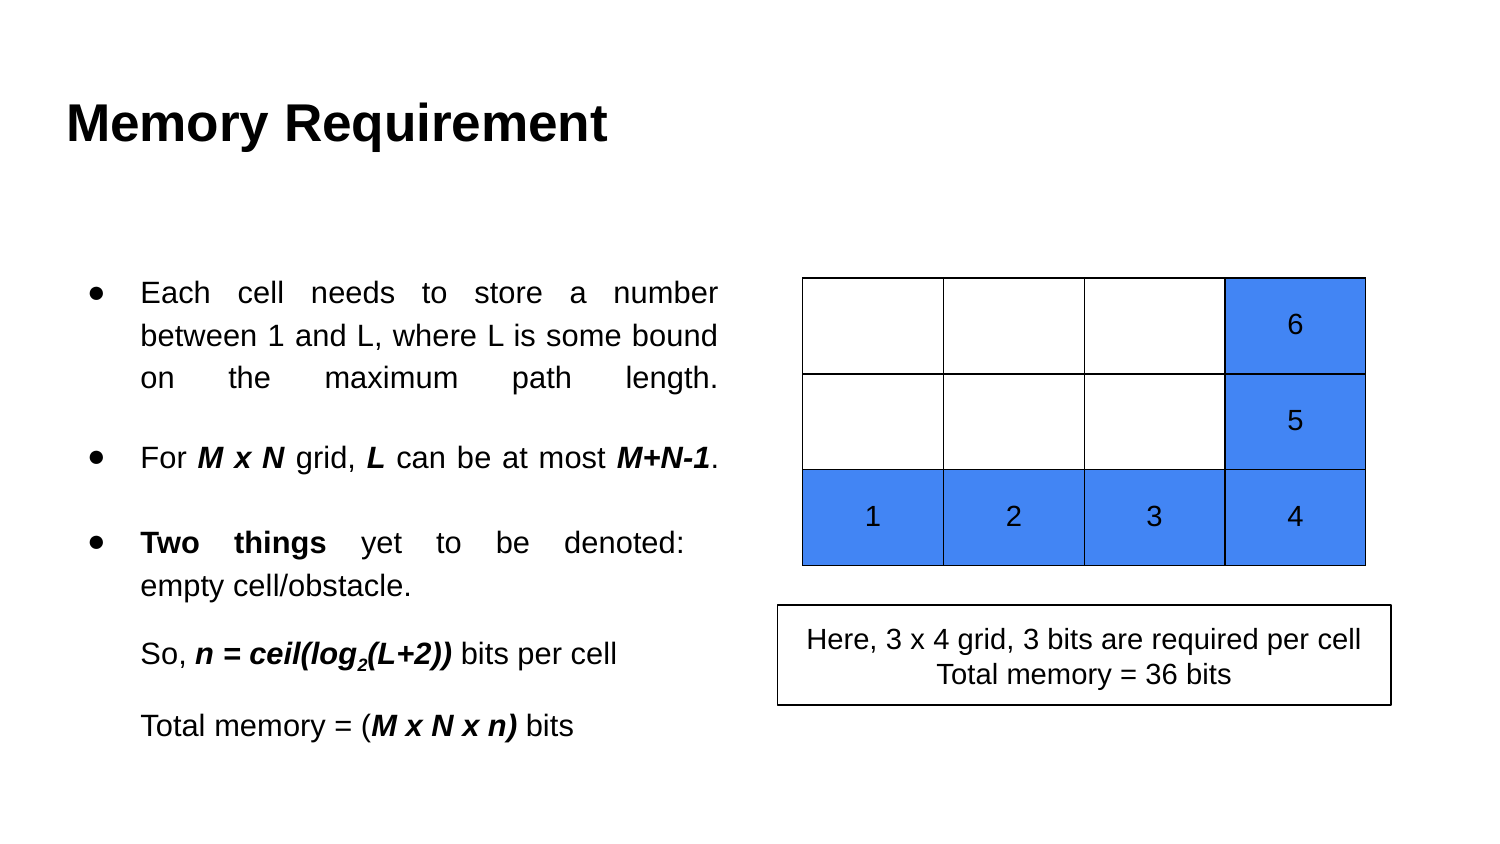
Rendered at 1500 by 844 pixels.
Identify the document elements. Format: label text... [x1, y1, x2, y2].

title Memory Requirement [51, 72, 1449, 167]
table_cell 1 [803, 470, 943, 565]
table_cell [803, 375, 943, 469]
text_box Here, 3 x 4 grid, 3 bits are required per cell Total memory = 36 bits [777, 605, 1392, 705]
table_cell 5 [1226, 375, 1365, 469]
list Each cell needs to store a number between 1 and L, where L is some bound on the maximum path length. For M x N grid, L can be at most M+N‐1. Two things yet to be denoted: empty cell/obstacle. So, n = ceil(log2(L+2)) bits per cell Total memory = (M x N x n) bits [51, 252, 734, 762]
table_header [944, 279, 1084, 373]
table_header 6 [1226, 279, 1365, 373]
table_cell 2 [944, 470, 1084, 565]
table_header [803, 279, 943, 373]
table_header [1085, 279, 1224, 373]
table_cell [1085, 375, 1224, 469]
table_cell 4 [1226, 470, 1365, 565]
table_cell [944, 375, 1084, 469]
table_cell 3 [1085, 470, 1224, 565]
